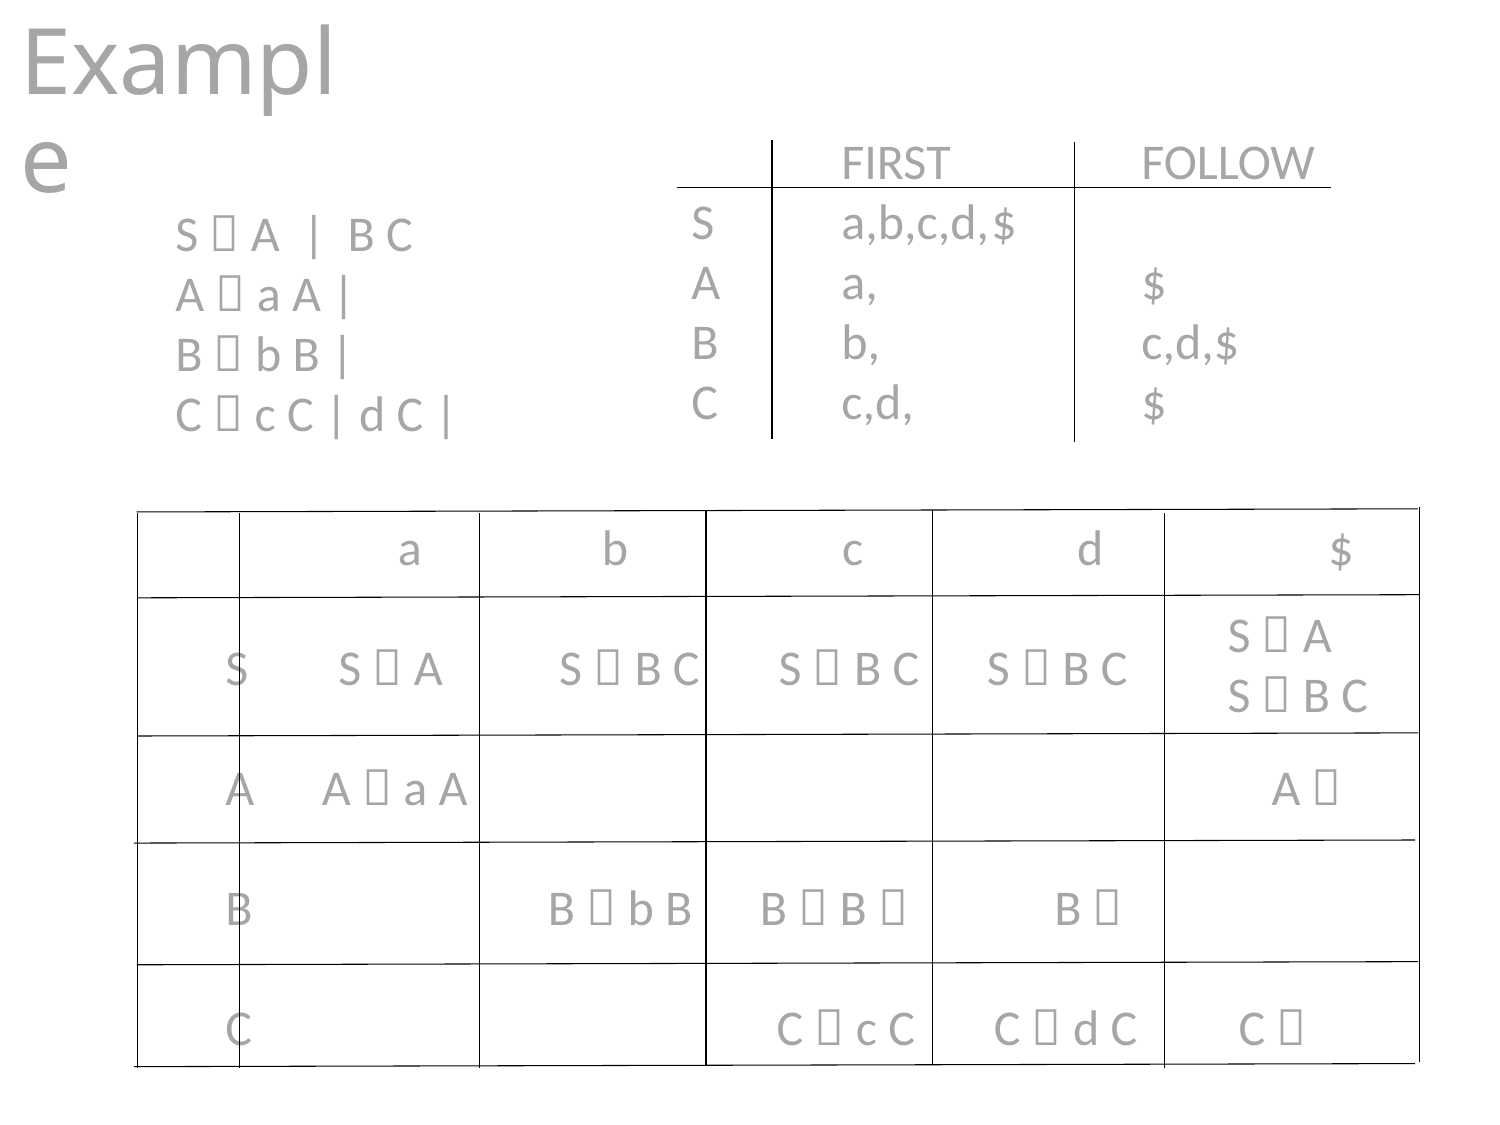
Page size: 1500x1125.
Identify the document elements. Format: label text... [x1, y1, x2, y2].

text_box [676, 121, 1332, 442]
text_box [133, 506, 1420, 1069]
title Example [5, 5, 365, 223]
